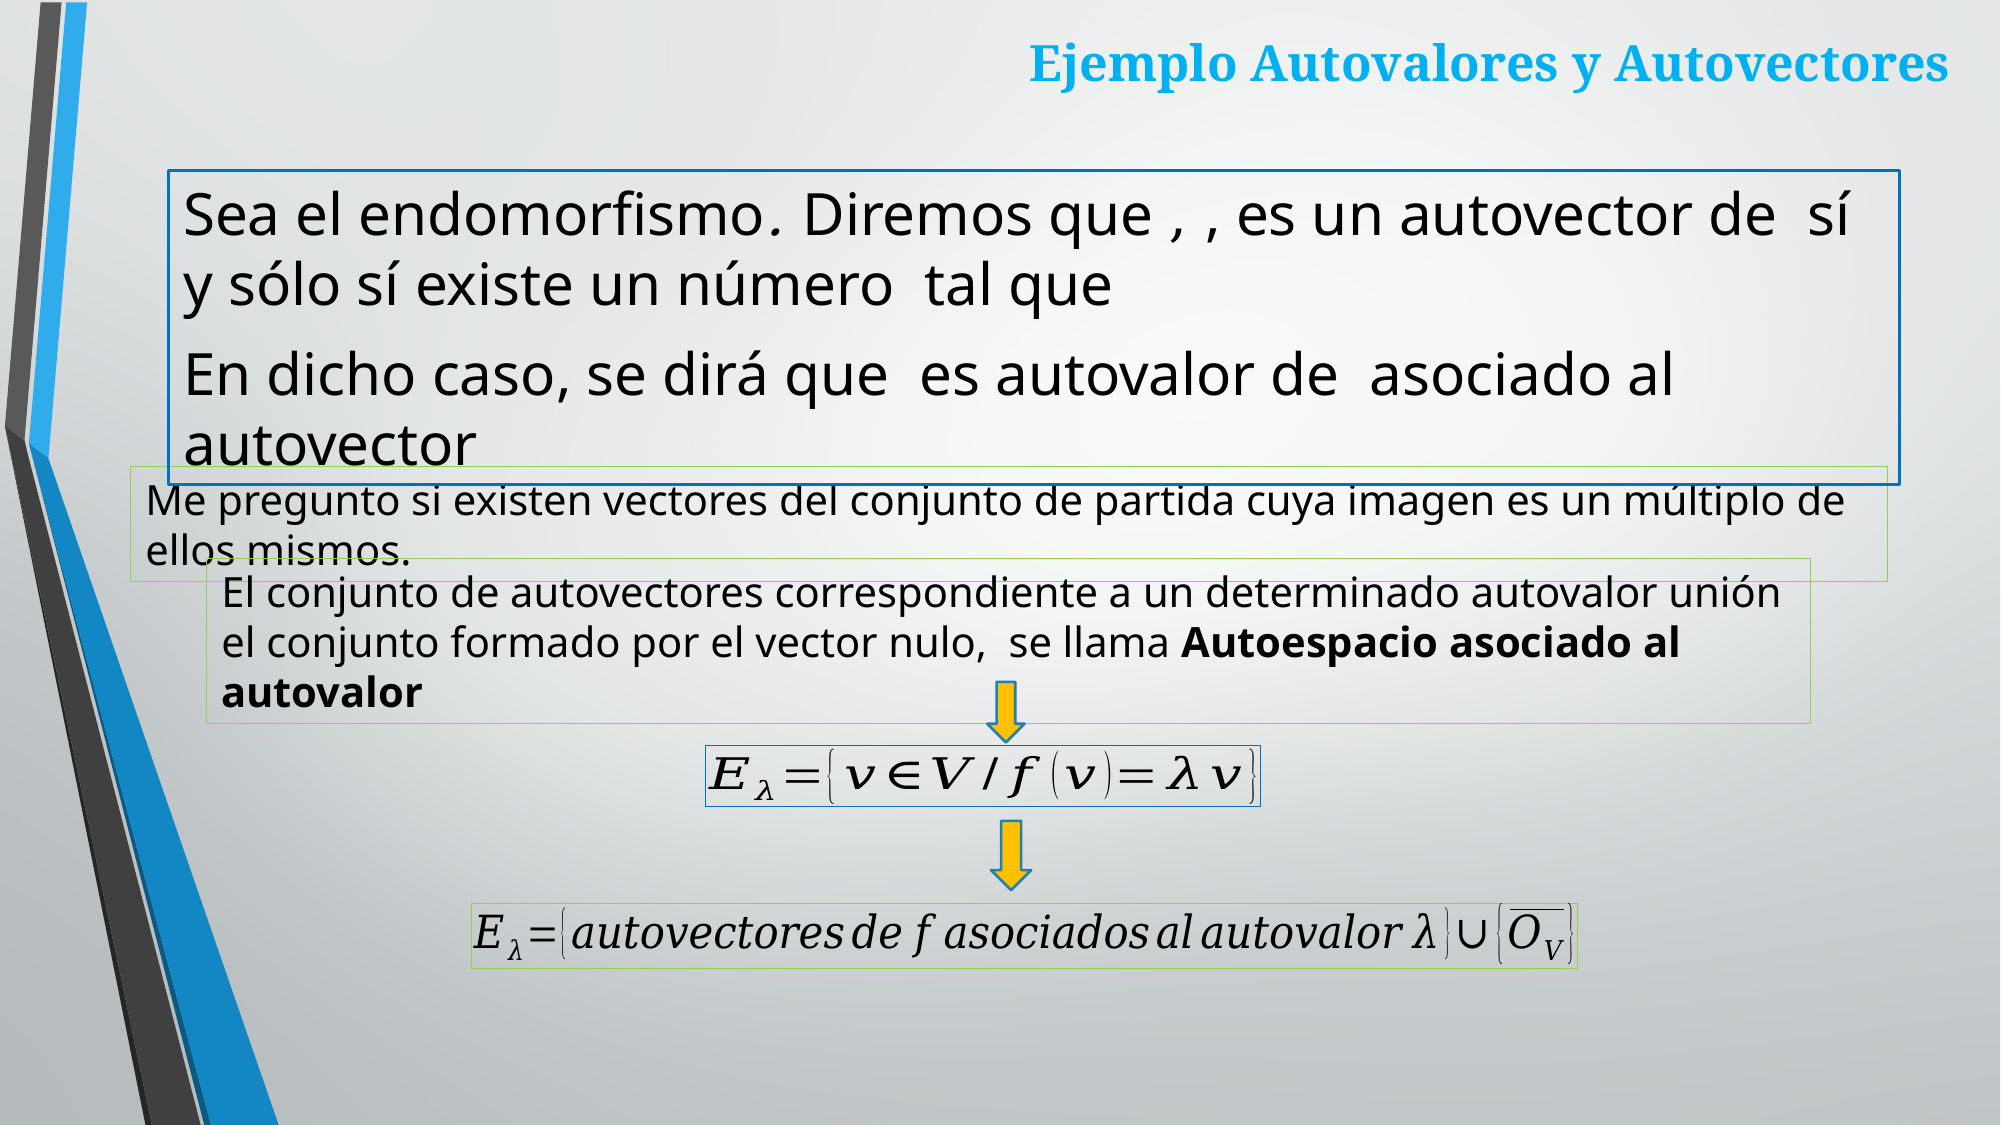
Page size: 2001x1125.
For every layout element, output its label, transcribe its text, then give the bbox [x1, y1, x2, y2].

text_box [989, 819, 1033, 892]
text_box [985, 680, 1026, 744]
text_box Me pregunto si existen vectores del conjunto de partida cuya imagen es un múltiplo de ellos mismos. [130, 466, 1888, 582]
